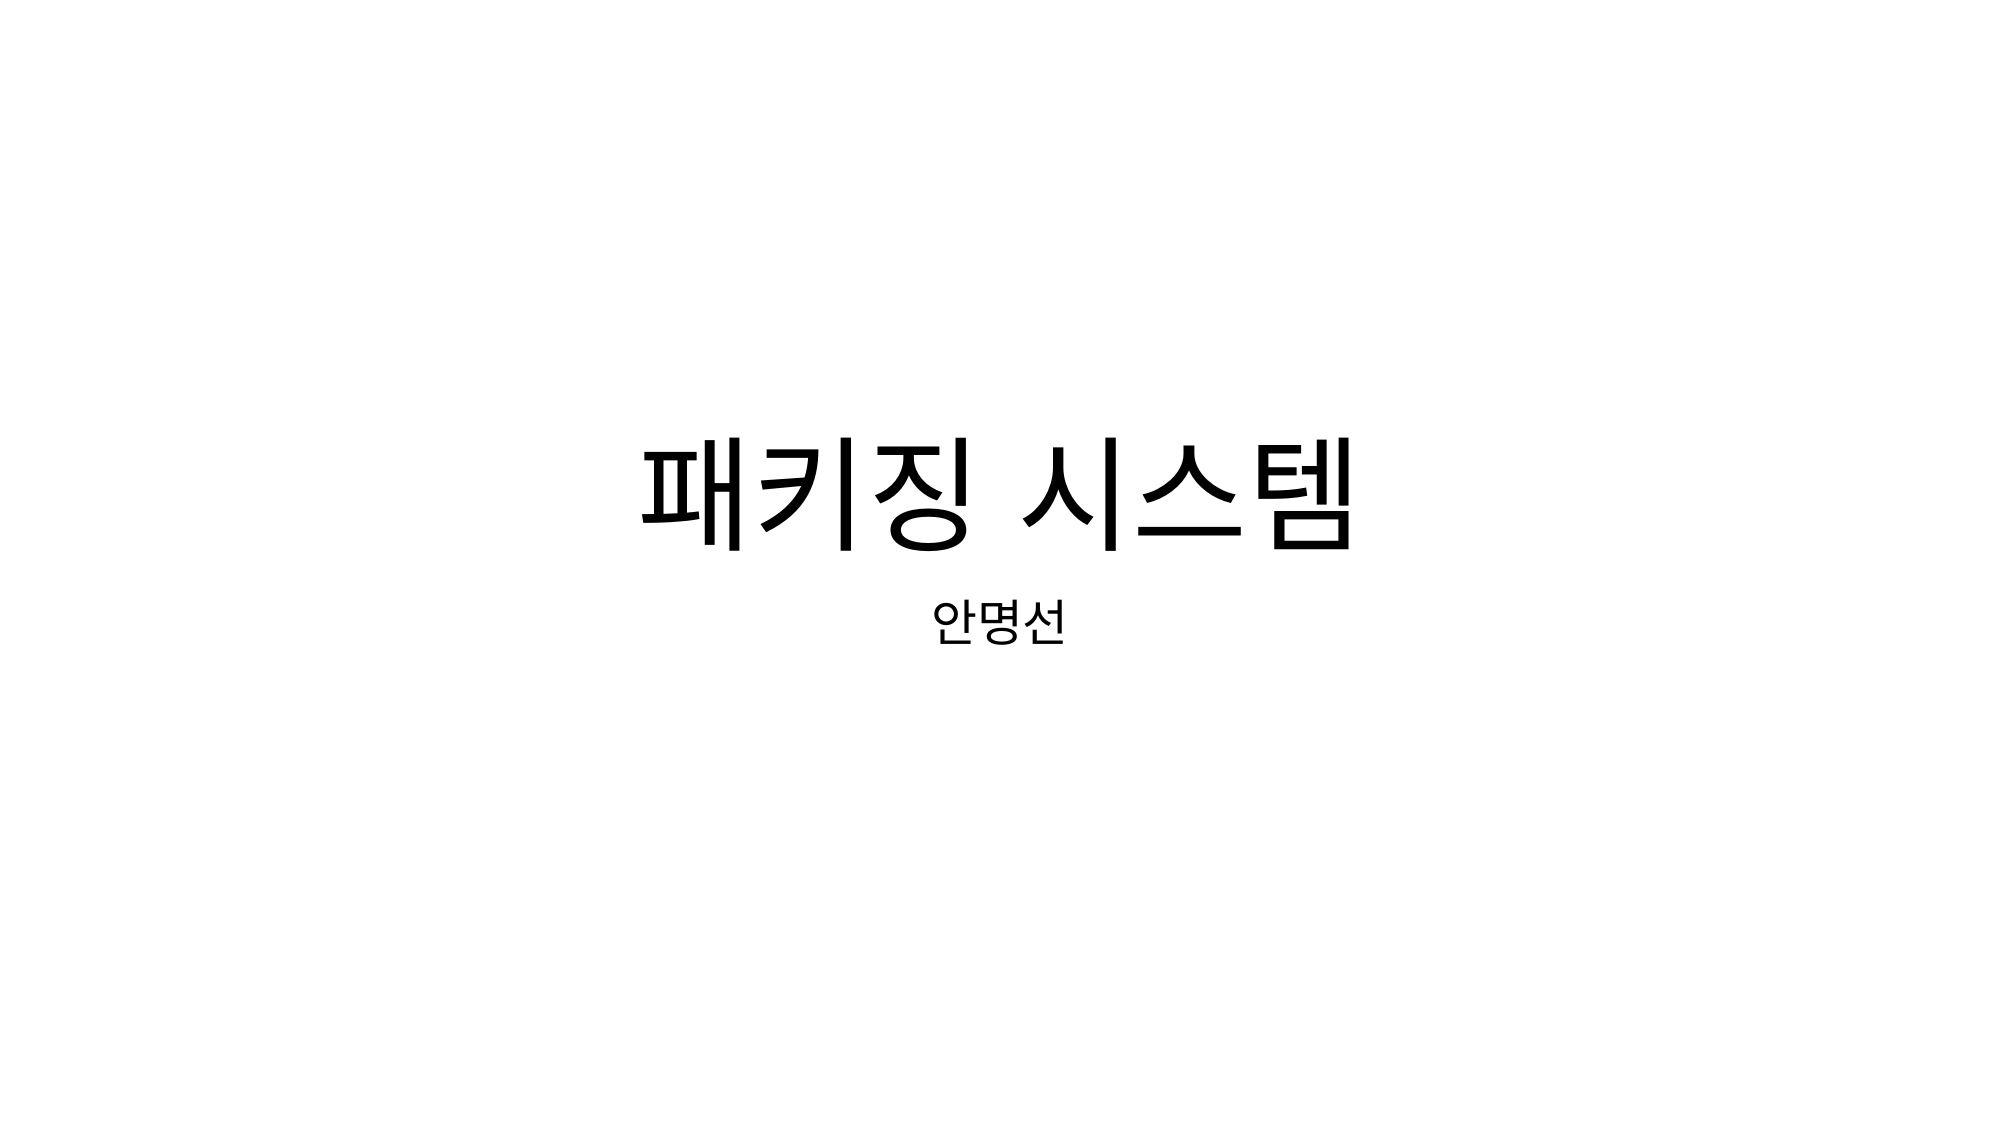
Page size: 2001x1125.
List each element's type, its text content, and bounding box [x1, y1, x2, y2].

title 패키징 시스템 [249, 184, 1750, 576]
subtitle 안명선 [249, 590, 1750, 863]
